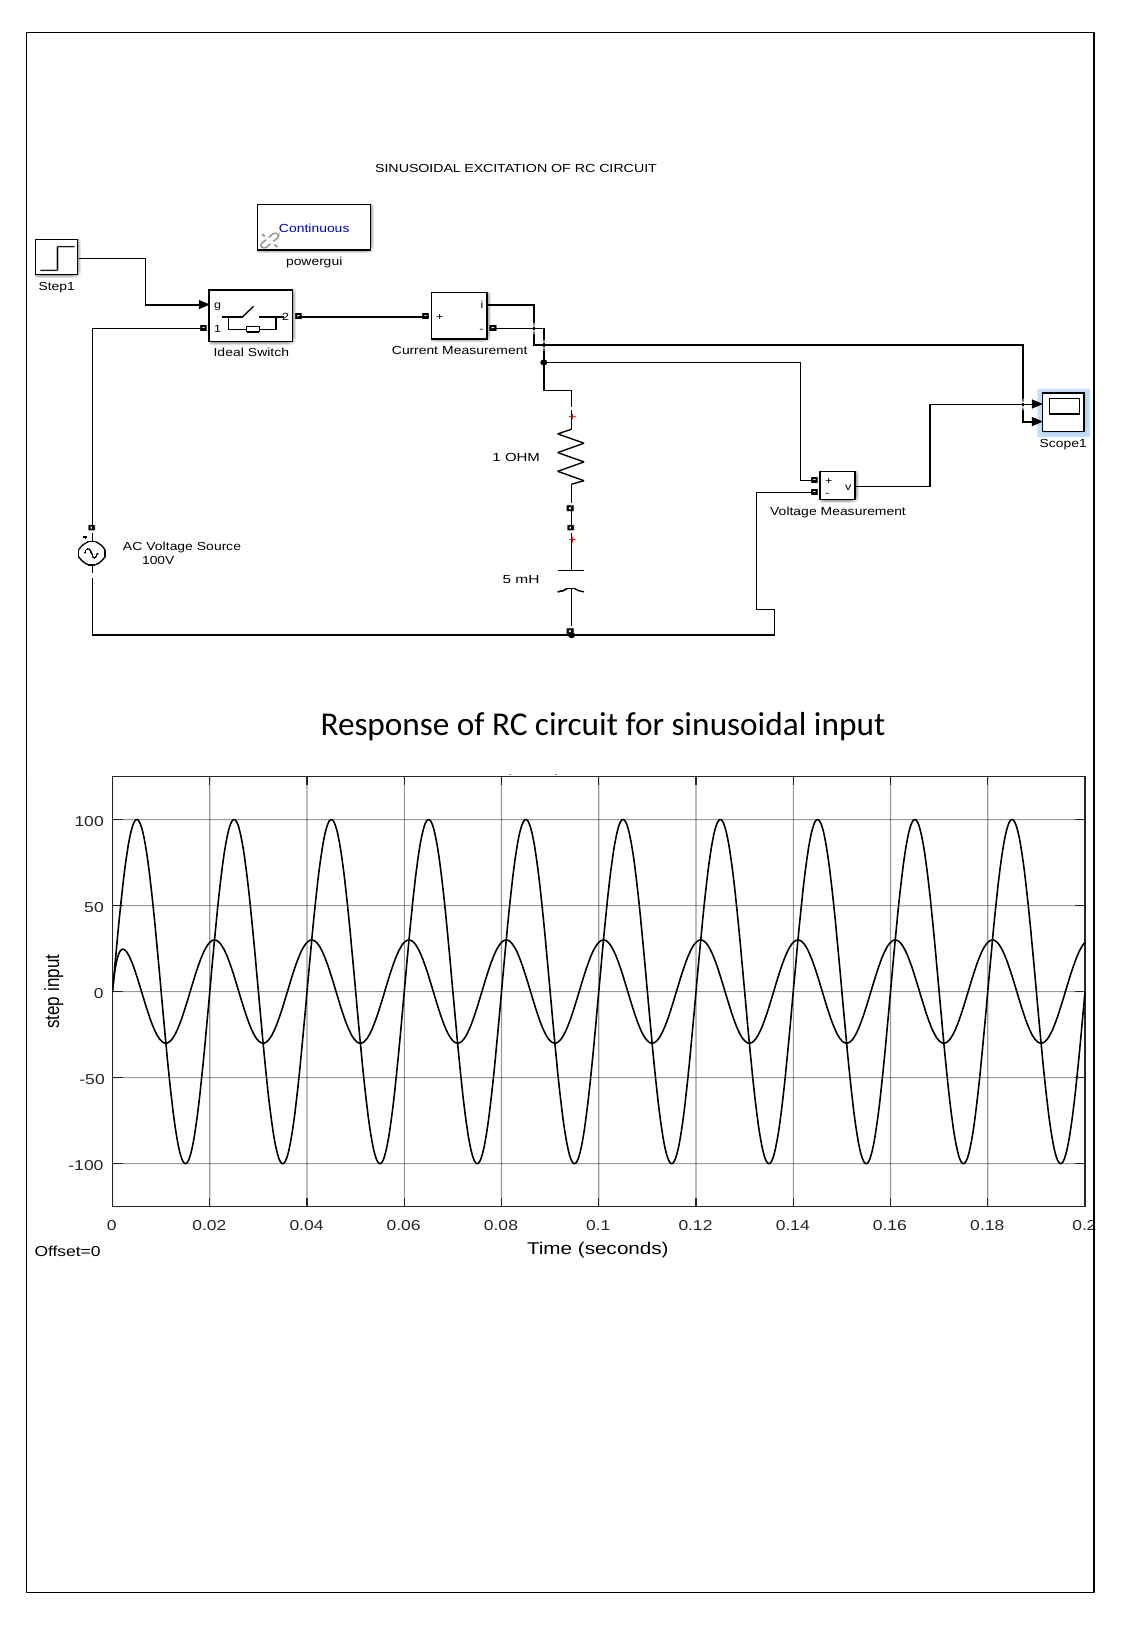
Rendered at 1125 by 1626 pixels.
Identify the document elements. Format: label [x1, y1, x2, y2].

picture [16, 144, 1104, 663]
picture [31, 773, 1113, 1264]
text_box [25, 31, 1096, 142]
text_box [25, 671, 1096, 1594]
